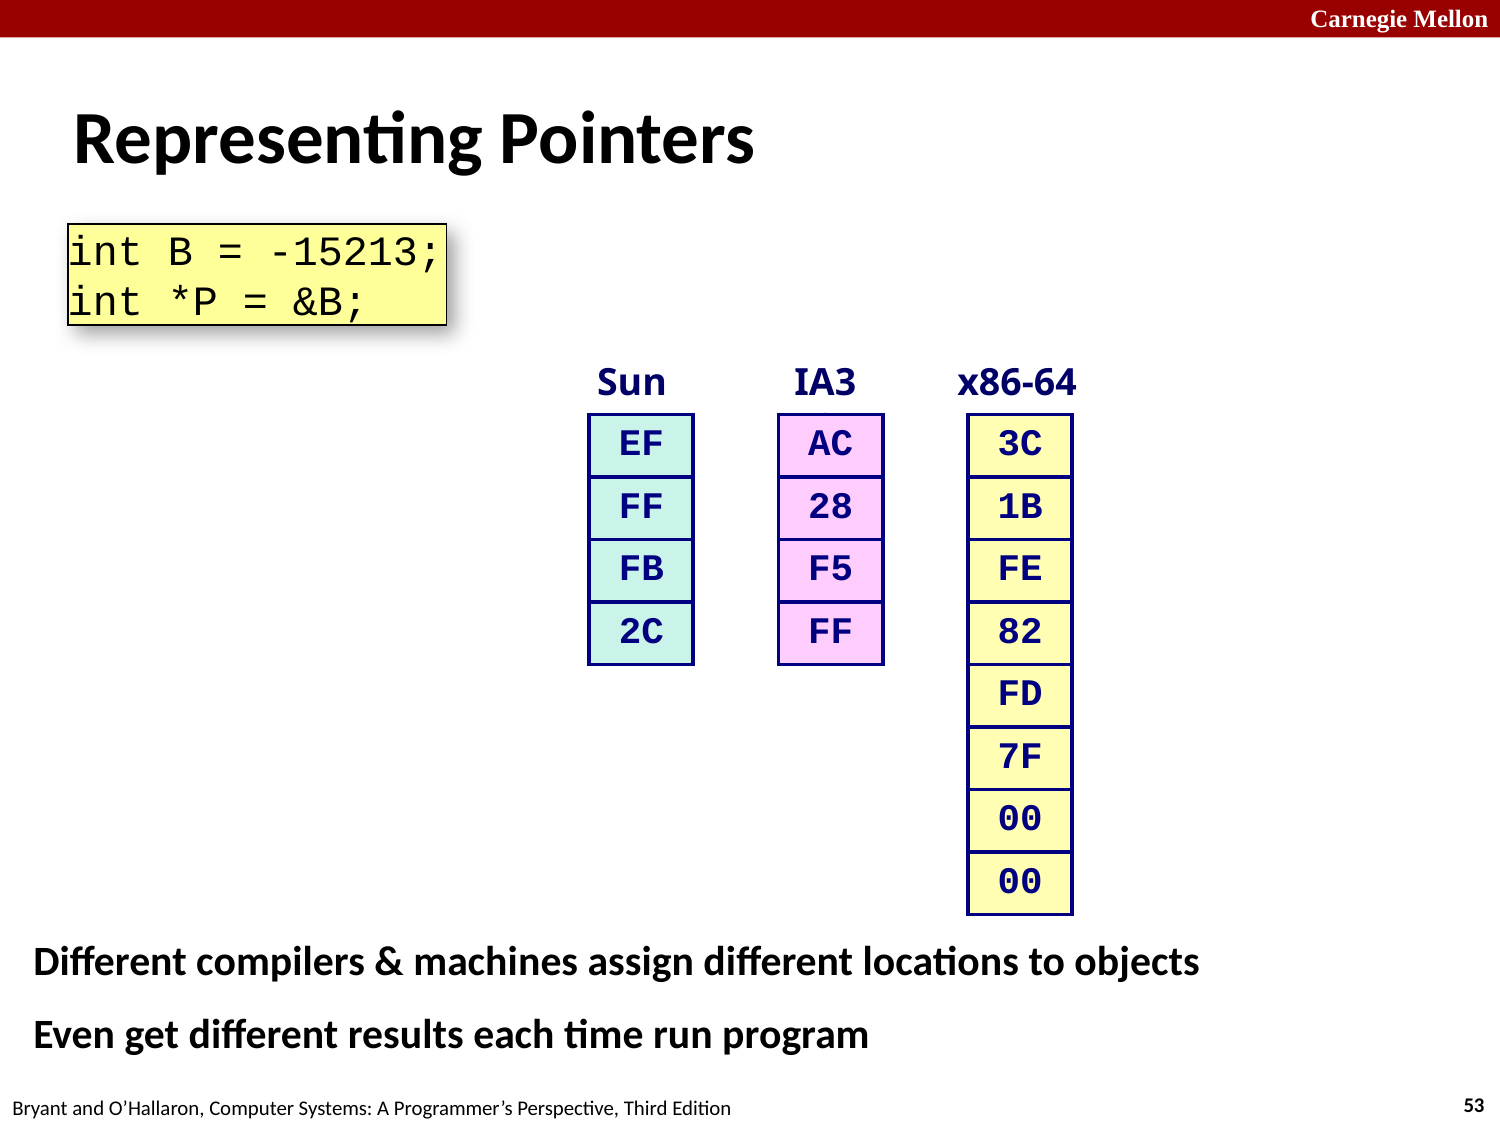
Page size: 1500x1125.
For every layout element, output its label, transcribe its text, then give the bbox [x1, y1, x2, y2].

table_header 3C [970, 416, 1070, 475]
table_cell 2C [591, 604, 691, 663]
table_cell 7F [970, 729, 1070, 788]
table_cell 82 [970, 604, 1070, 663]
table_cell 1B [970, 479, 1070, 538]
table_cell F5 [780, 541, 881, 600]
table_cell FF [780, 604, 881, 663]
title Representing Pointers [58, 71, 1304, 197]
table_cell 00 [970, 854, 1070, 913]
table_header AC [780, 416, 881, 475]
text_box int B = -15213; int *P = &B; [67, 223, 447, 325]
table_cell FB [591, 541, 691, 600]
table_cell FD [970, 666, 1070, 725]
table_cell FE [970, 541, 1070, 600]
table_header EF [591, 416, 691, 475]
table_cell 28 [780, 479, 881, 538]
text_box x86-64 [948, 349, 1118, 413]
table_cell FF [591, 479, 691, 538]
text_box Sun [587, 349, 684, 413]
text_box IA32 [776, 349, 881, 413]
text_box Different compilers & machines assign different locations to objects Even get different results each time run program [24, 925, 1475, 1037]
table_cell 00 [970, 791, 1070, 850]
